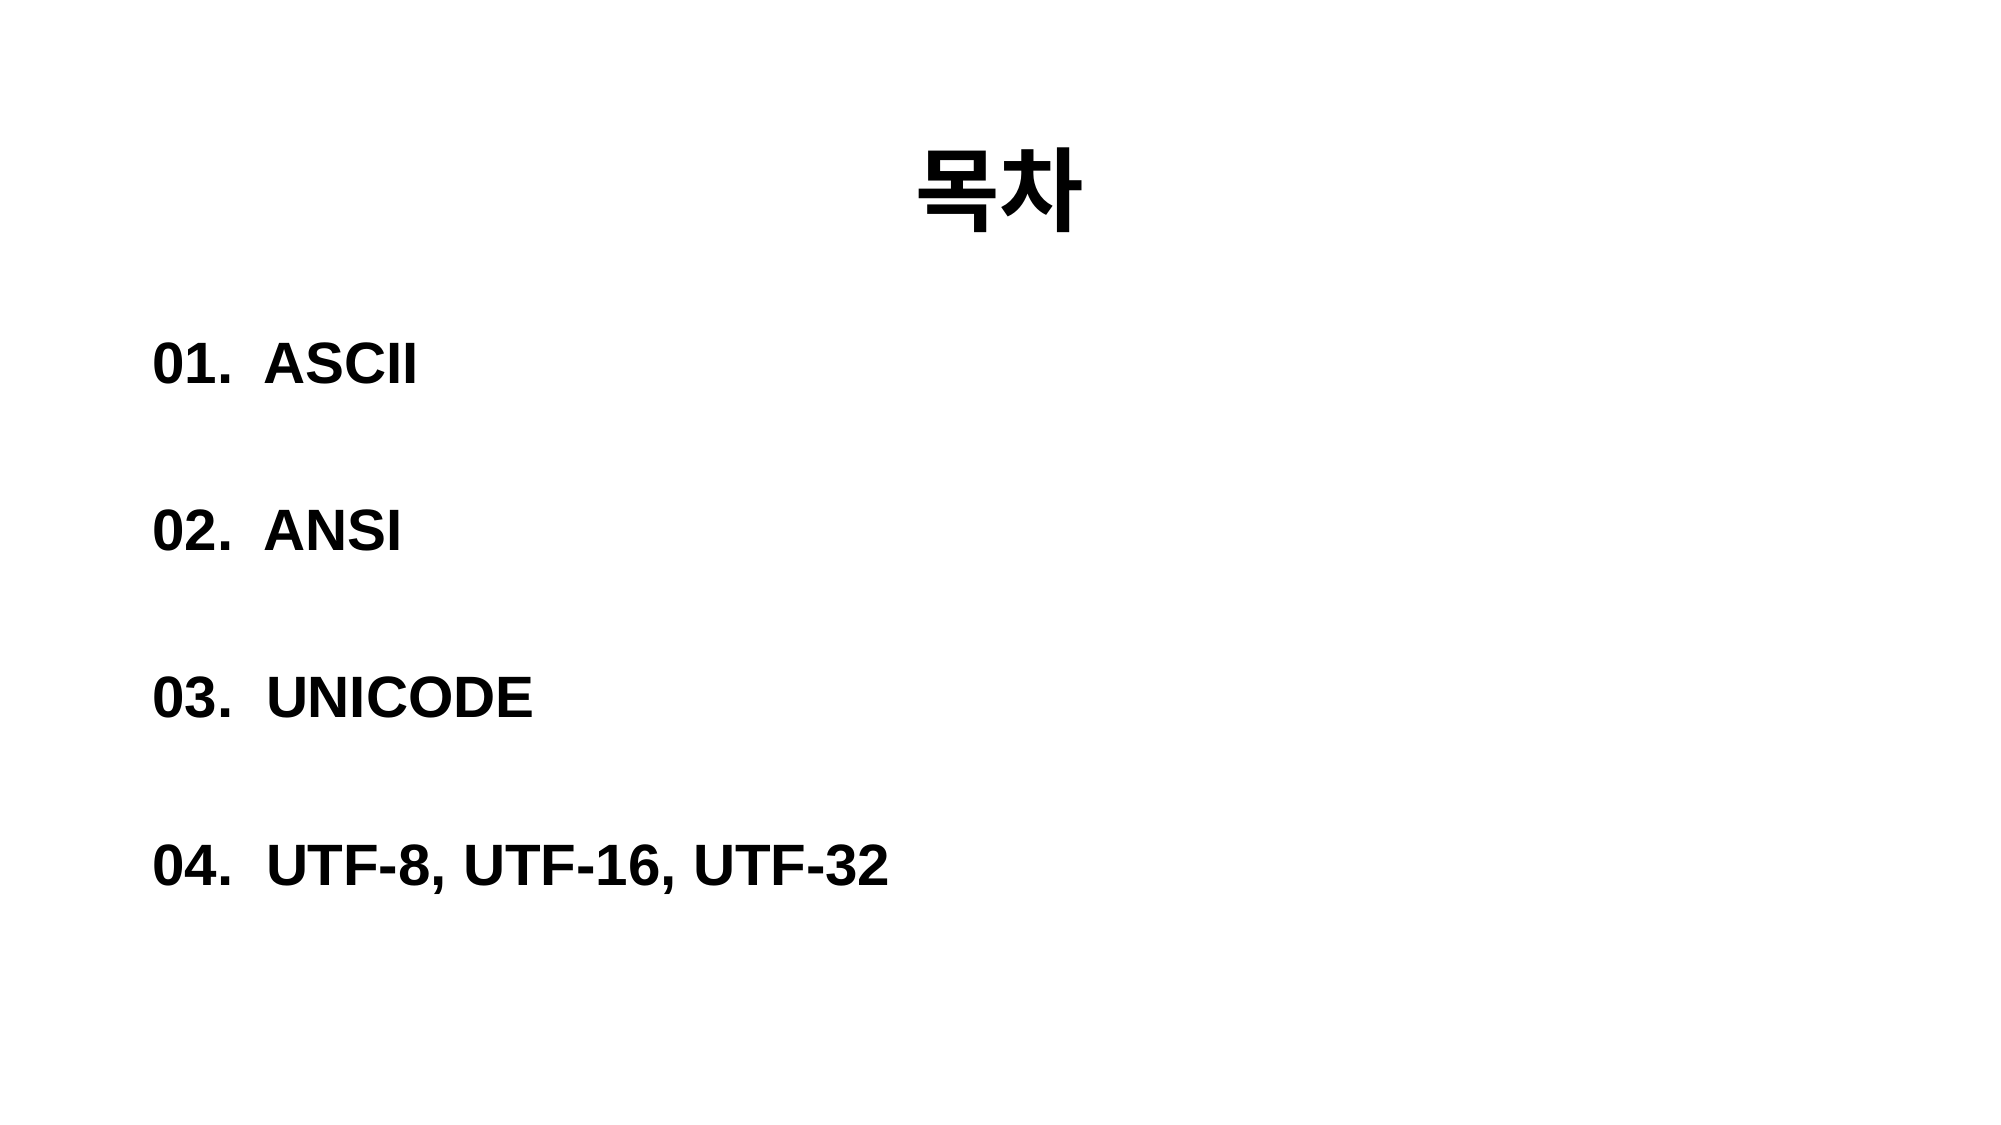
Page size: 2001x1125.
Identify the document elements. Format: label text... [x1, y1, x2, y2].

text_box 목차 [137, 85, 1863, 304]
text_box 01. ASCII 02. ANSI 03. UNICODE 04. UTF-8, UTF-16, UTF-32 [137, 325, 1863, 1040]
